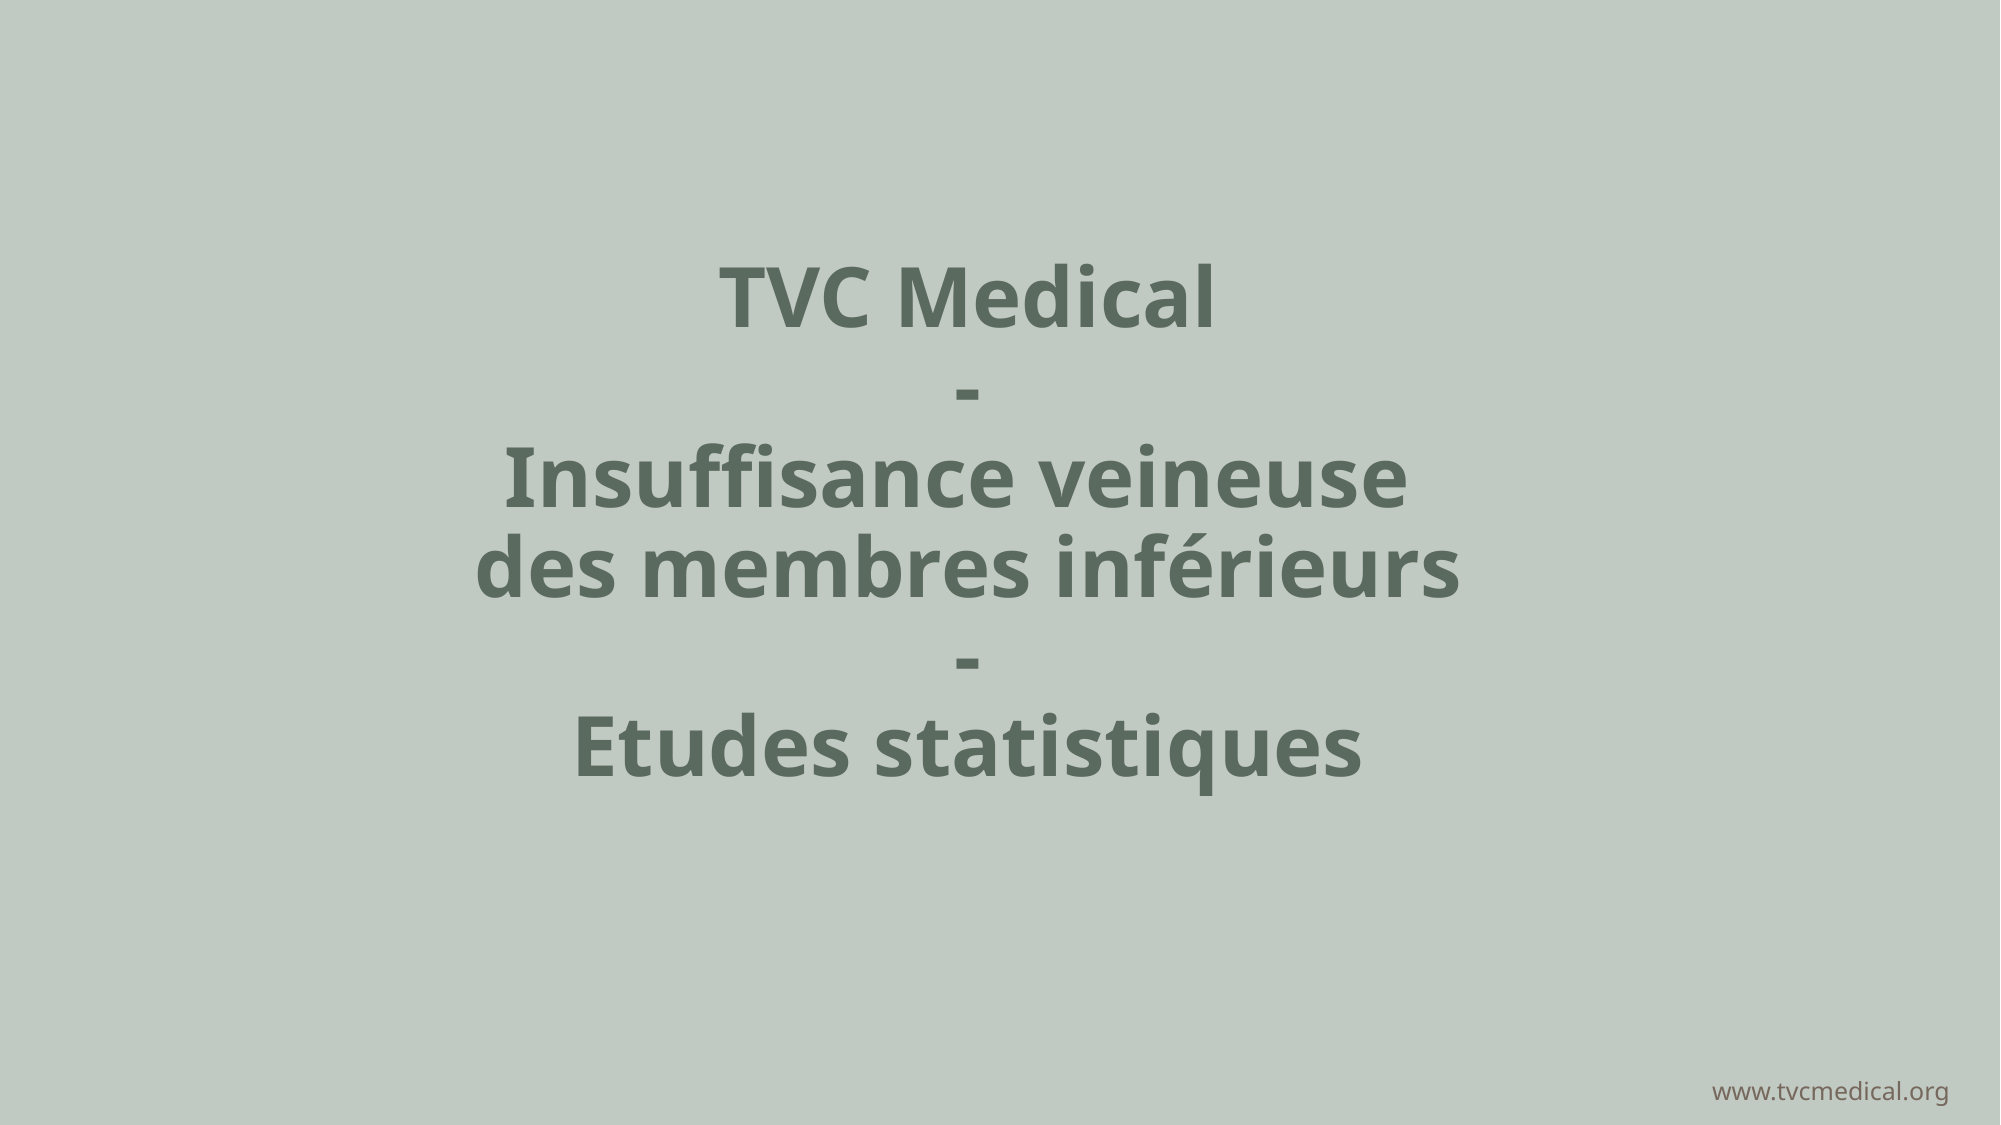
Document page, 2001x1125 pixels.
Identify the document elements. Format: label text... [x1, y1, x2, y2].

title TVC Medical - Insuffisance veineuse des membres inférieurs - Etudes statistiques [393, 247, 1543, 878]
